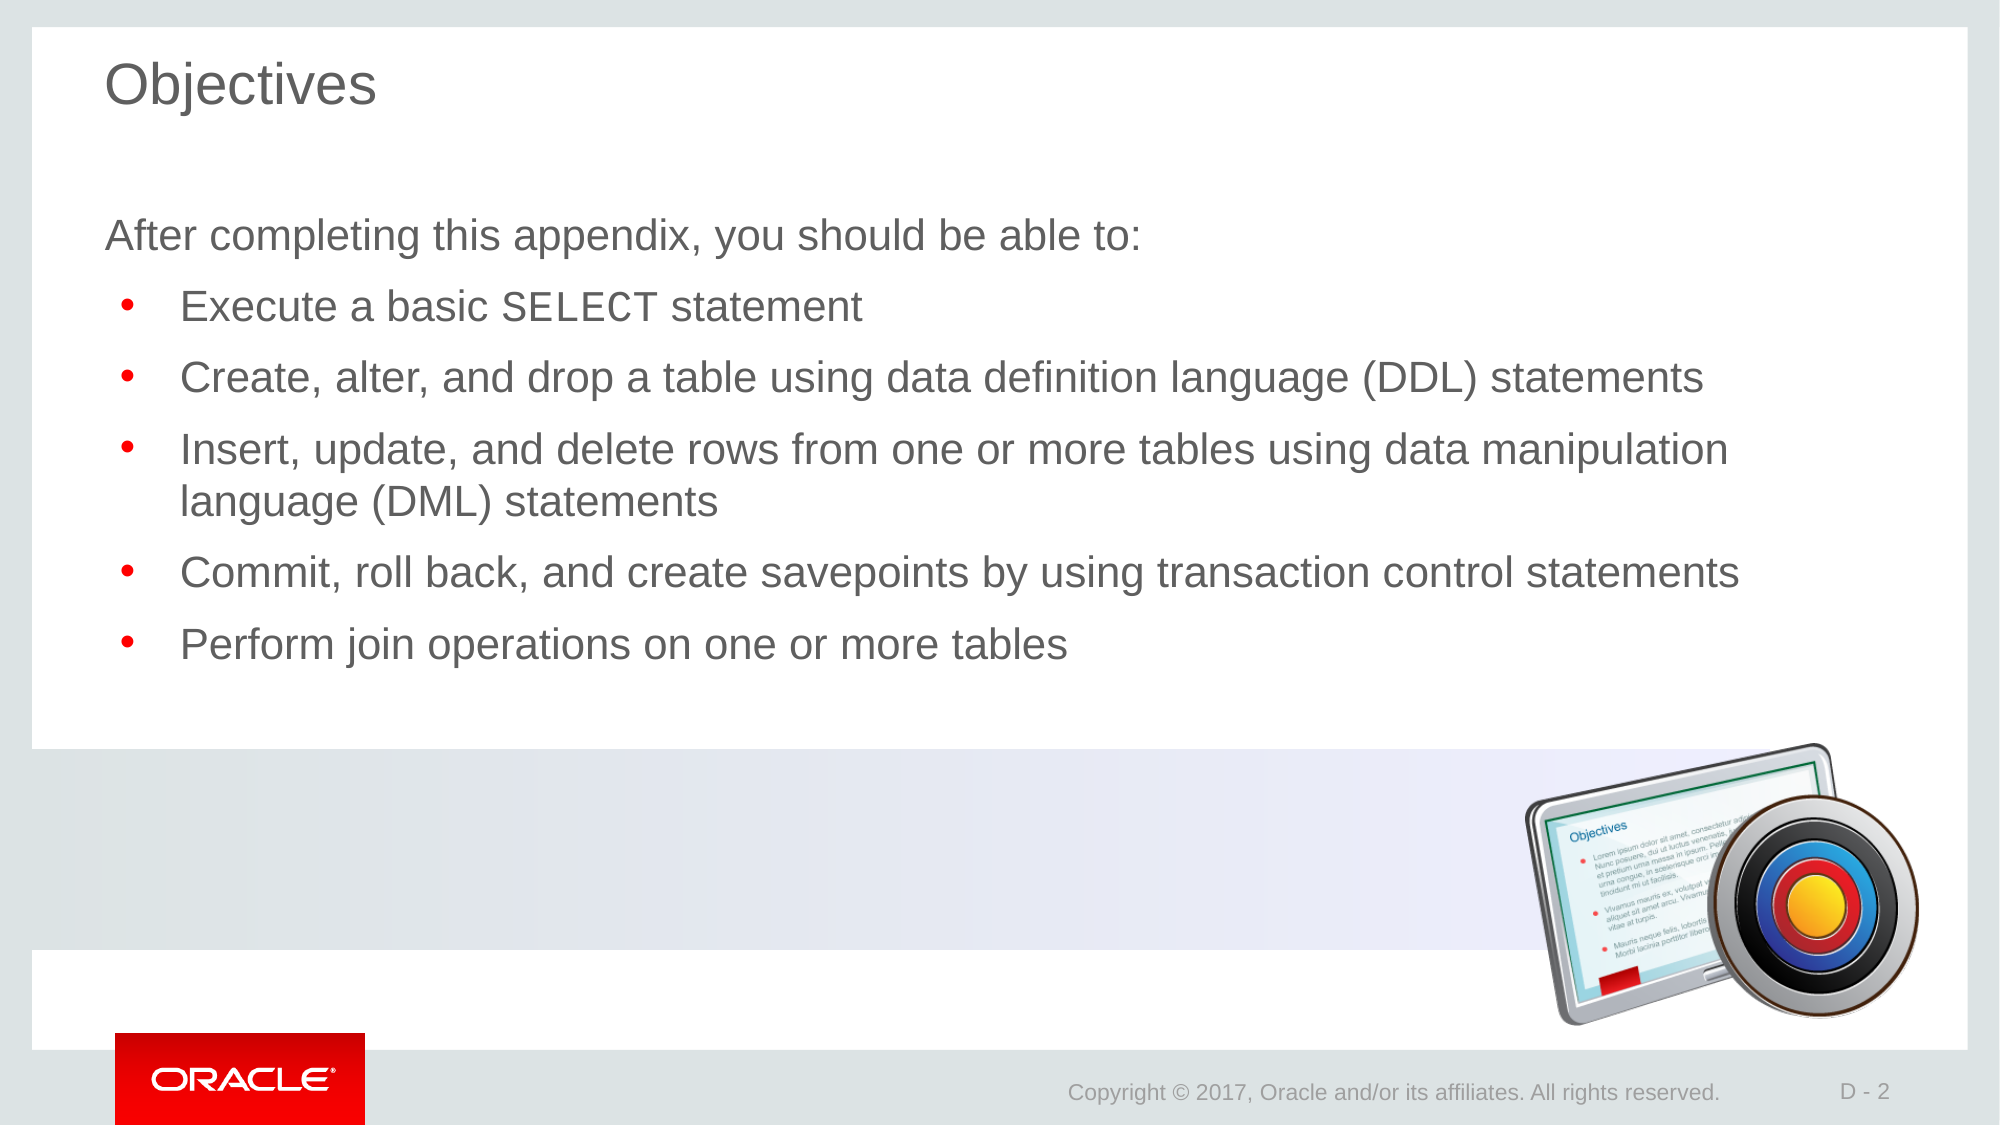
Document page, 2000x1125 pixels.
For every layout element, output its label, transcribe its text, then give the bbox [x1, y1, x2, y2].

picture [1525, 743, 1920, 1027]
picture [115, 1033, 365, 1125]
list After completing this appendix, you should be able to: Execute a basic SELECT statement Create, alter, and drop a table using data definition language (DDL) statements Insert, update, and delete rows from one or more tables using data manipulation language (DML) statements Commit, roll back, and create savepoints by using transaction control statements Perform join operations on one or more tables [101, 203, 1898, 505]
text_box [30, 749, 1520, 950]
title Objectives [101, 43, 1898, 188]
